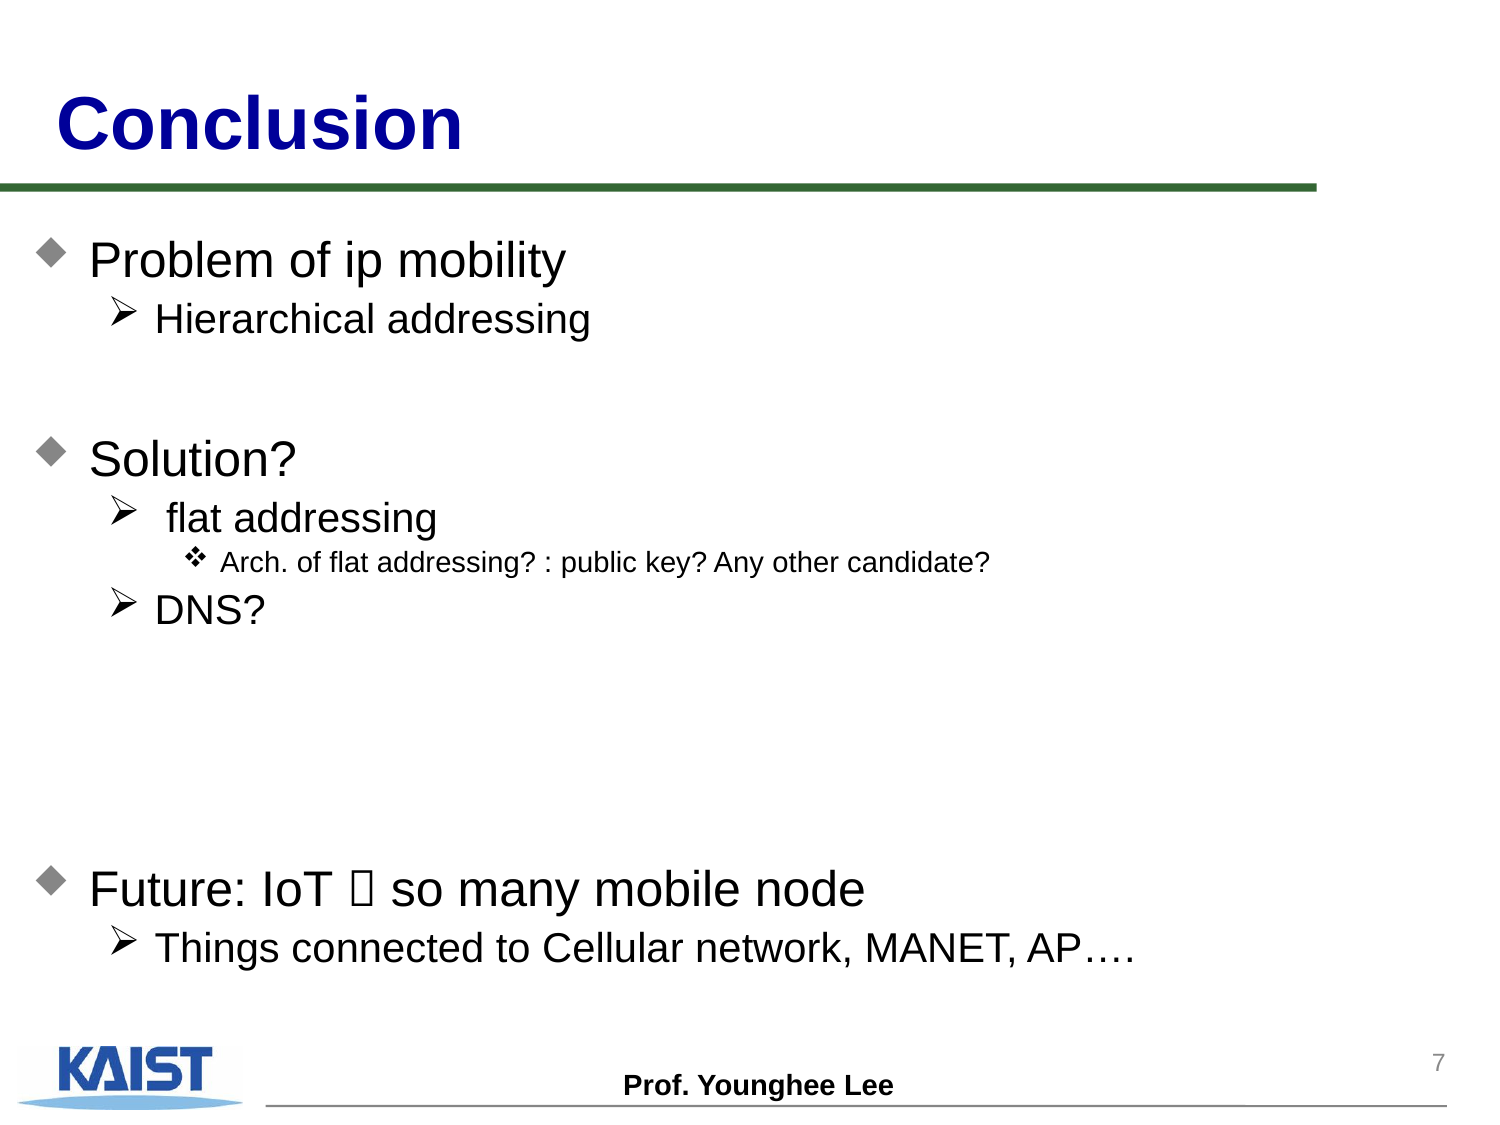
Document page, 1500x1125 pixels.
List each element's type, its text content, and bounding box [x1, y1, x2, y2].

picture [17, 1046, 243, 1110]
slide_number 7 [1148, 1035, 1461, 1099]
list Problem of ip mobility Hierarchical addressing Solution? flat addressing Arch. of flat addressing? : public key? Any other candidate? DNS? Future: IoT  so many mobile node Things connected to Cellular network, MANET, AP…. [17, 219, 1471, 1035]
title Conclusion [41, 66, 1397, 173]
